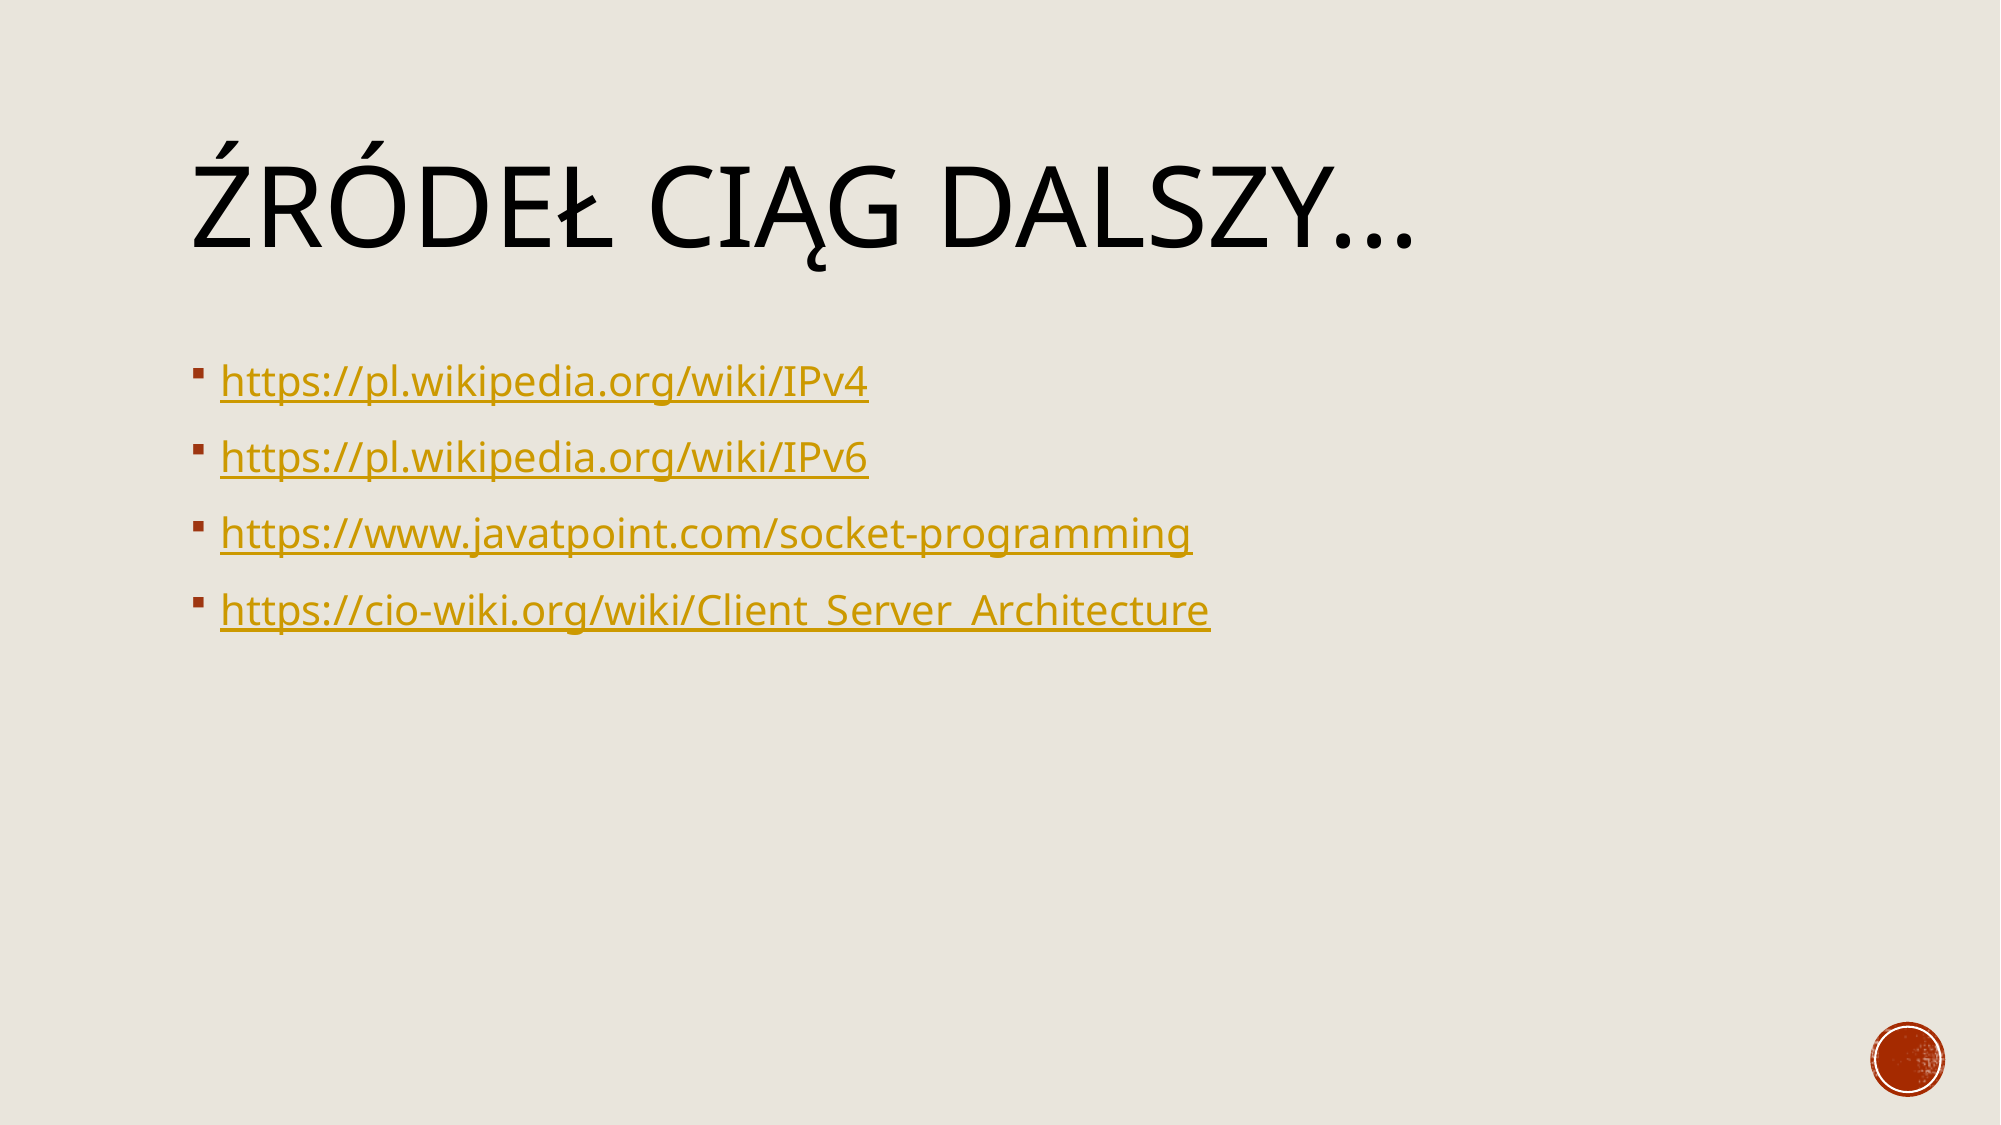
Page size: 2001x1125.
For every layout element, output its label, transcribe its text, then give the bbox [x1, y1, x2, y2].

title Źródeł ciąg dalszy... [175, 79, 1826, 344]
list https://pl.wikipedia.org/wiki/IPv4 https://pl.wikipedia.org/wiki/IPv6 https://www.javatpoint.com/socket-programming https://cio-wiki.org/wiki/Client_Server_Architecture [175, 348, 1826, 1013]
